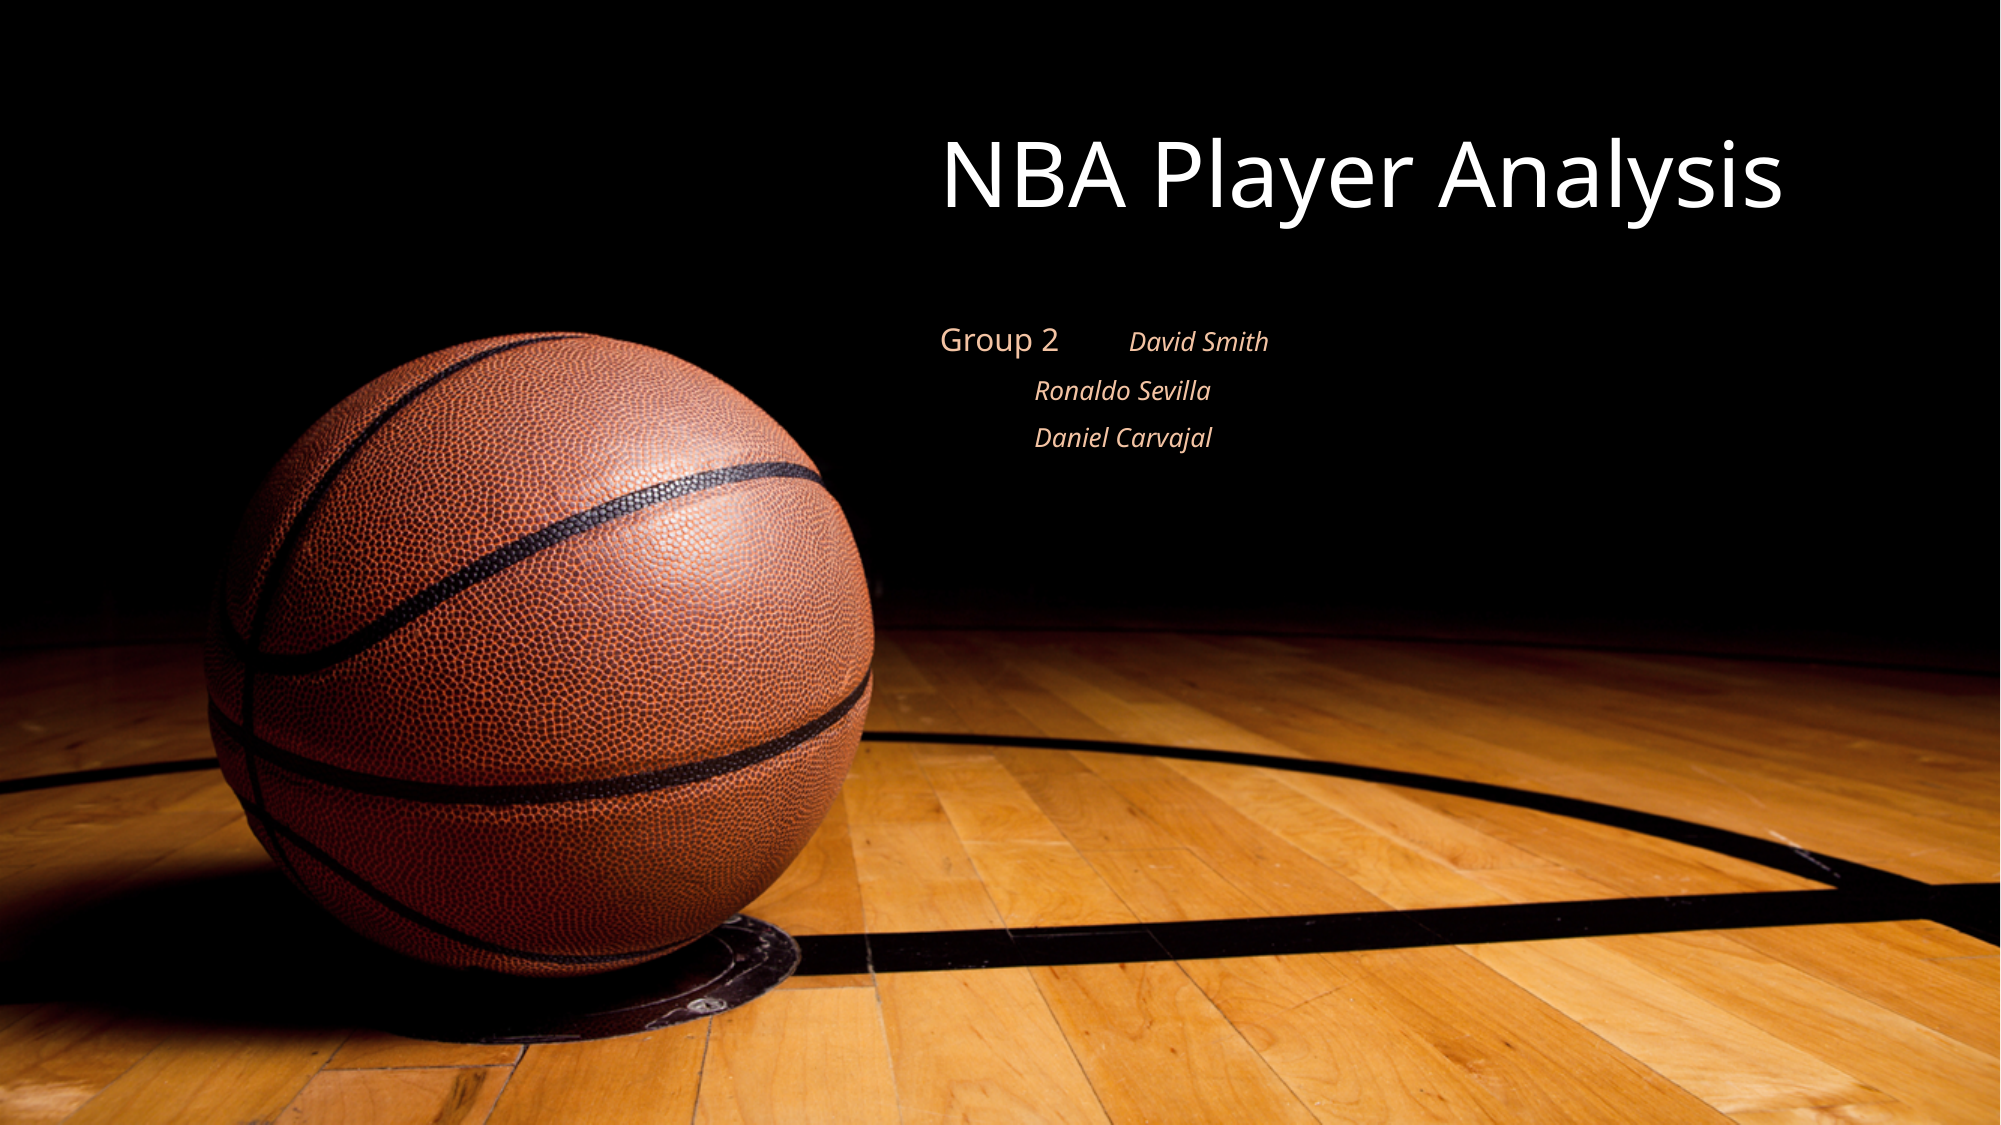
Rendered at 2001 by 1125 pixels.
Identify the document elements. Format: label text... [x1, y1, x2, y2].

picture [0, 0, 2001, 1125]
title NBA Player Analysis [924, 99, 1825, 238]
subtitle Group 2 David Smith Ronaldo Sevilla Daniel Carvajal [924, 312, 1825, 463]
